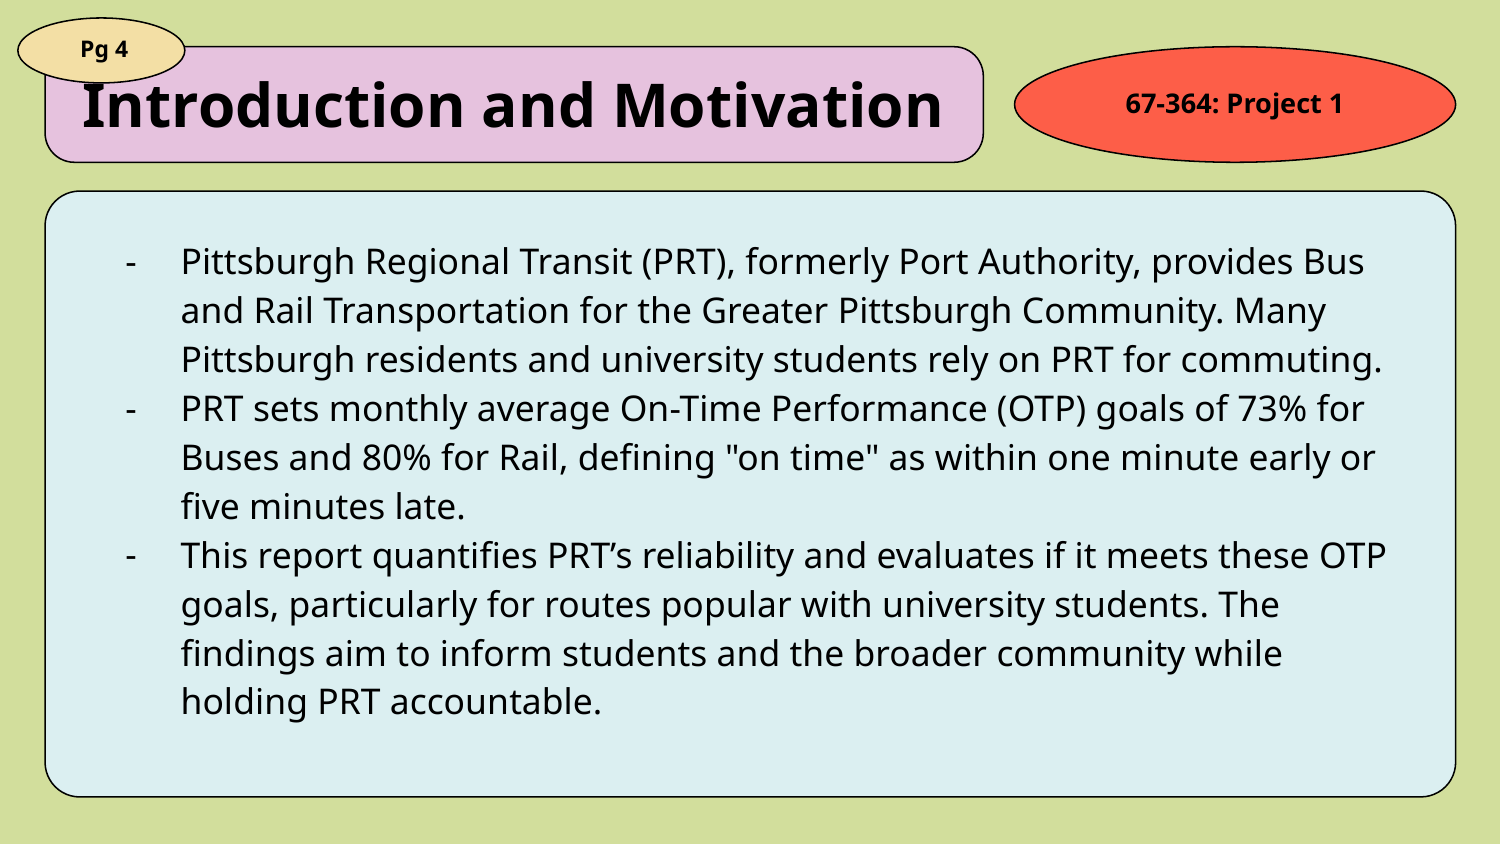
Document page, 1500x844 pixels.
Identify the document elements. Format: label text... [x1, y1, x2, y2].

title Introduction and Motivation [44, 53, 983, 163]
subtitle 67-364: Project 1 [1014, 46, 1456, 163]
list Pittsburgh Regional Transit (PRT), formerly Port Authority, provides Bus and Rail Transportation for the Greater Pittsburgh Community. Many Pittsburgh residents and university students rely on PRT for commuting. PRT sets monthly average On-Time Performance (OTP) goals of 73% for Buses and 80% for Rail, defining "on time" as within one minute early or five minutes late. This report quantifies PRT’s reliability and evaluates if it meets these OTP goals, particularly for routes popular with university students. The findings aim to inform students and the broader community while holding PRT accountable. [90, 218, 1413, 782]
subtitle Pg 4 [17, 18, 185, 83]
